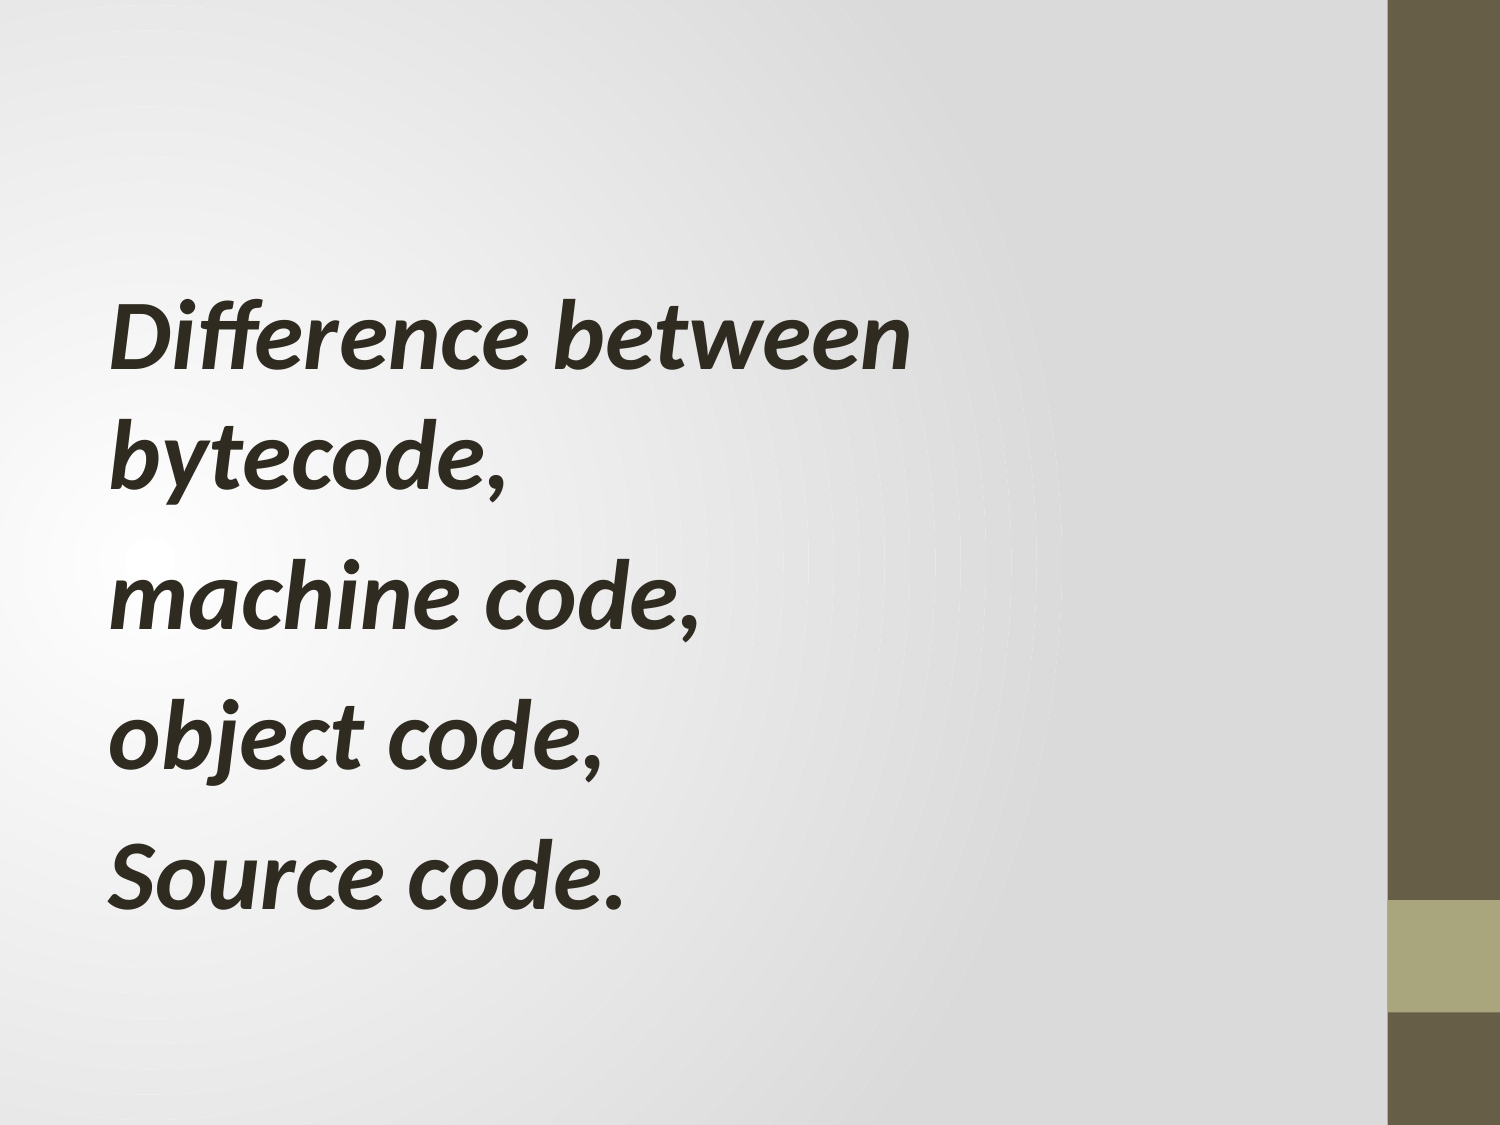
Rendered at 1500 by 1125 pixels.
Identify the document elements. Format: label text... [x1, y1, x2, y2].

list Difference between bytecode, machine code, object code, Source code. [75, 262, 1325, 1050]
